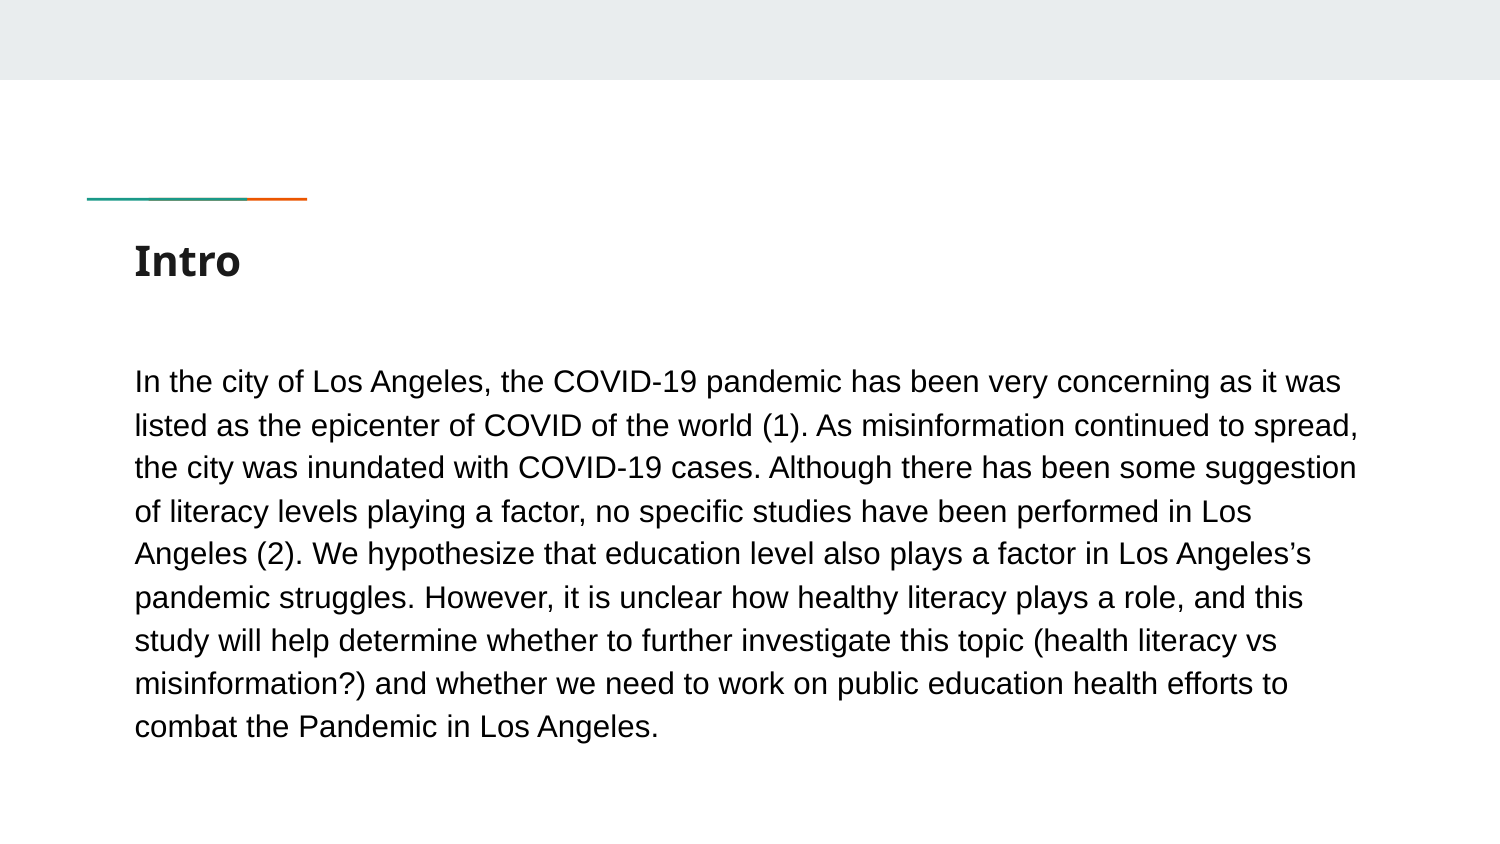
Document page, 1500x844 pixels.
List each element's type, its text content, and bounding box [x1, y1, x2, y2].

title Intro [119, 216, 1381, 305]
list In the city of Los Angeles, the COVID-19 pandemic has been very concerning as it was listed as the epicenter of COVID of the world (1). As misinformation continued to spread, the city was inundated with COVID-19 cases. Although there has been some suggestion of literacy levels playing a factor, no specific studies have been performed in Los Angeles (2). We hypothesize that education level also plays a factor in Los Angeles’s pandemic struggles. However, it is unclear how healthy literacy plays a role, and this study will help determine whether to further investigate this topic (health literacy vs misinformation?) and whether we need to work on public education health efforts to combat the Pandemic in Los Angeles. [119, 341, 1381, 712]
